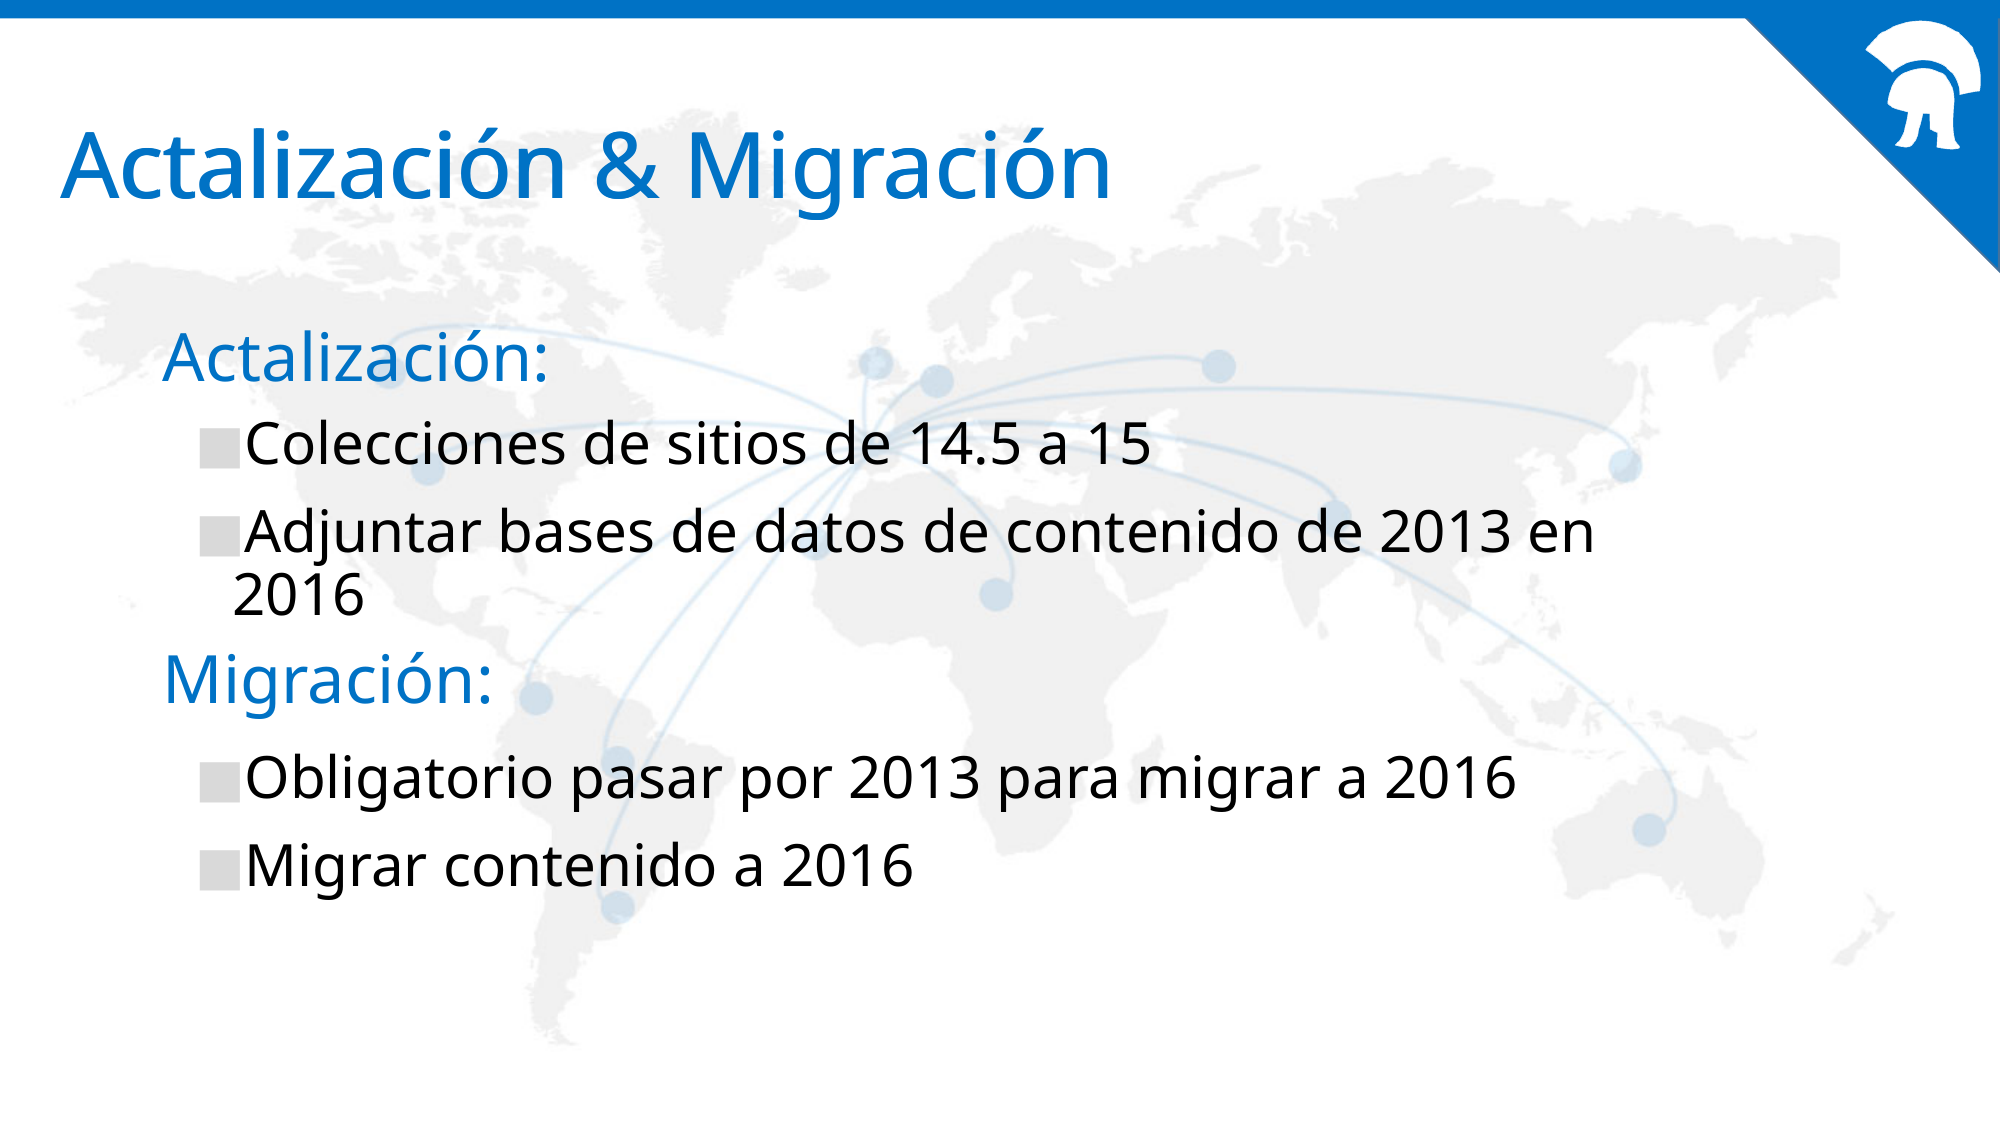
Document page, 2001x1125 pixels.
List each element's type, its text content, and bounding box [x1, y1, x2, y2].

text_box Migración: [147, 634, 1966, 729]
list Colecciones de sitios de 14.5 a 15 [180, 407, 1731, 495]
list Obligatorio pasar por 2013 para migrar a 2016 [180, 740, 1731, 828]
list Migrar contenido a 2016 [180, 828, 1731, 917]
picture [0, 0, 2001, 1125]
text_box Actalización: [147, 312, 1966, 407]
list Adjuntar bases de datos de contenido de 2013 en 2016 [180, 495, 1728, 580]
text_box Actalización & Migración [46, 59, 1864, 278]
